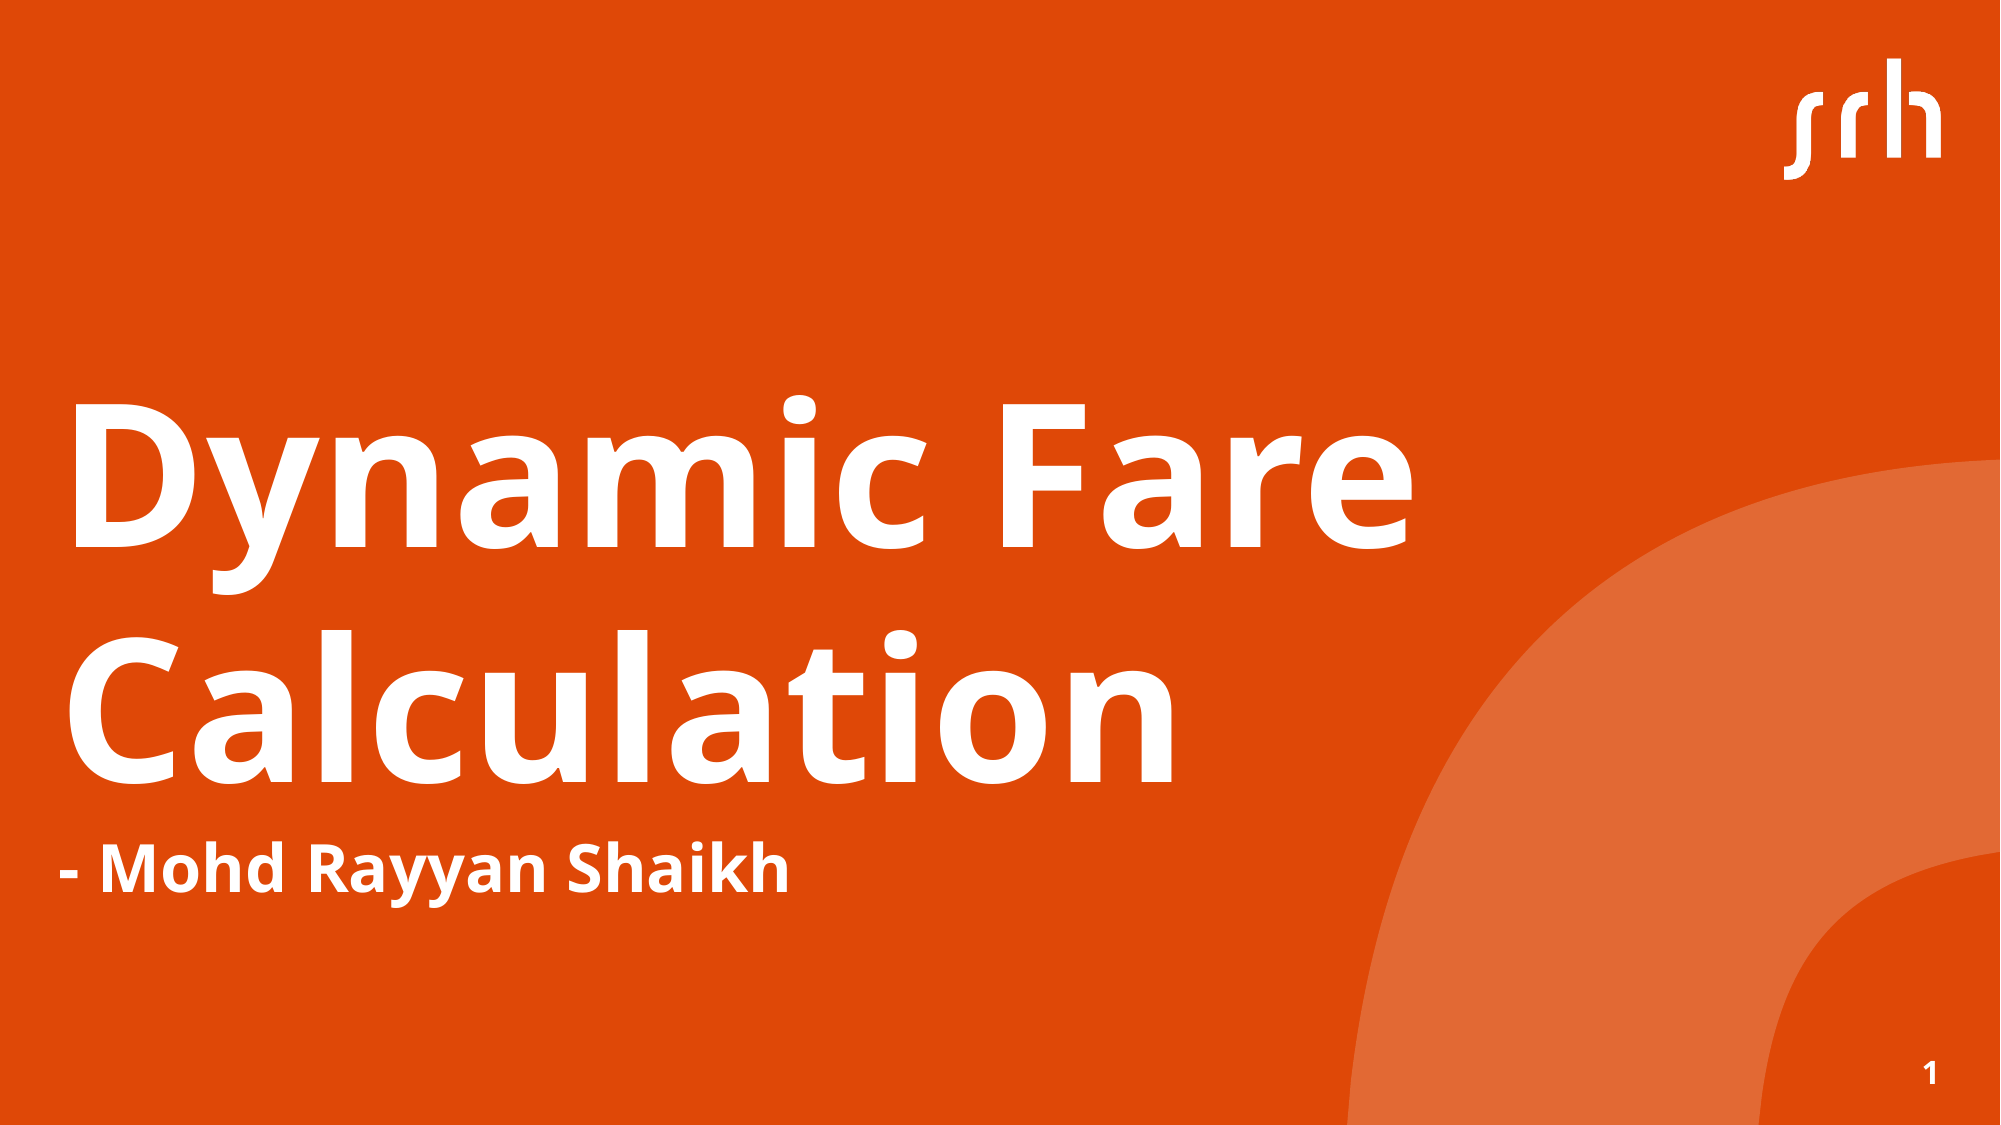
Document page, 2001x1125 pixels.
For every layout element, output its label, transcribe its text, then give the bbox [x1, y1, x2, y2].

picture [1784, 58, 1941, 180]
title Dynamic Fare Calculation - Mohd Rayyan Shaikh [59, 359, 1683, 591]
slide_number 1 [1828, 1044, 1941, 1104]
